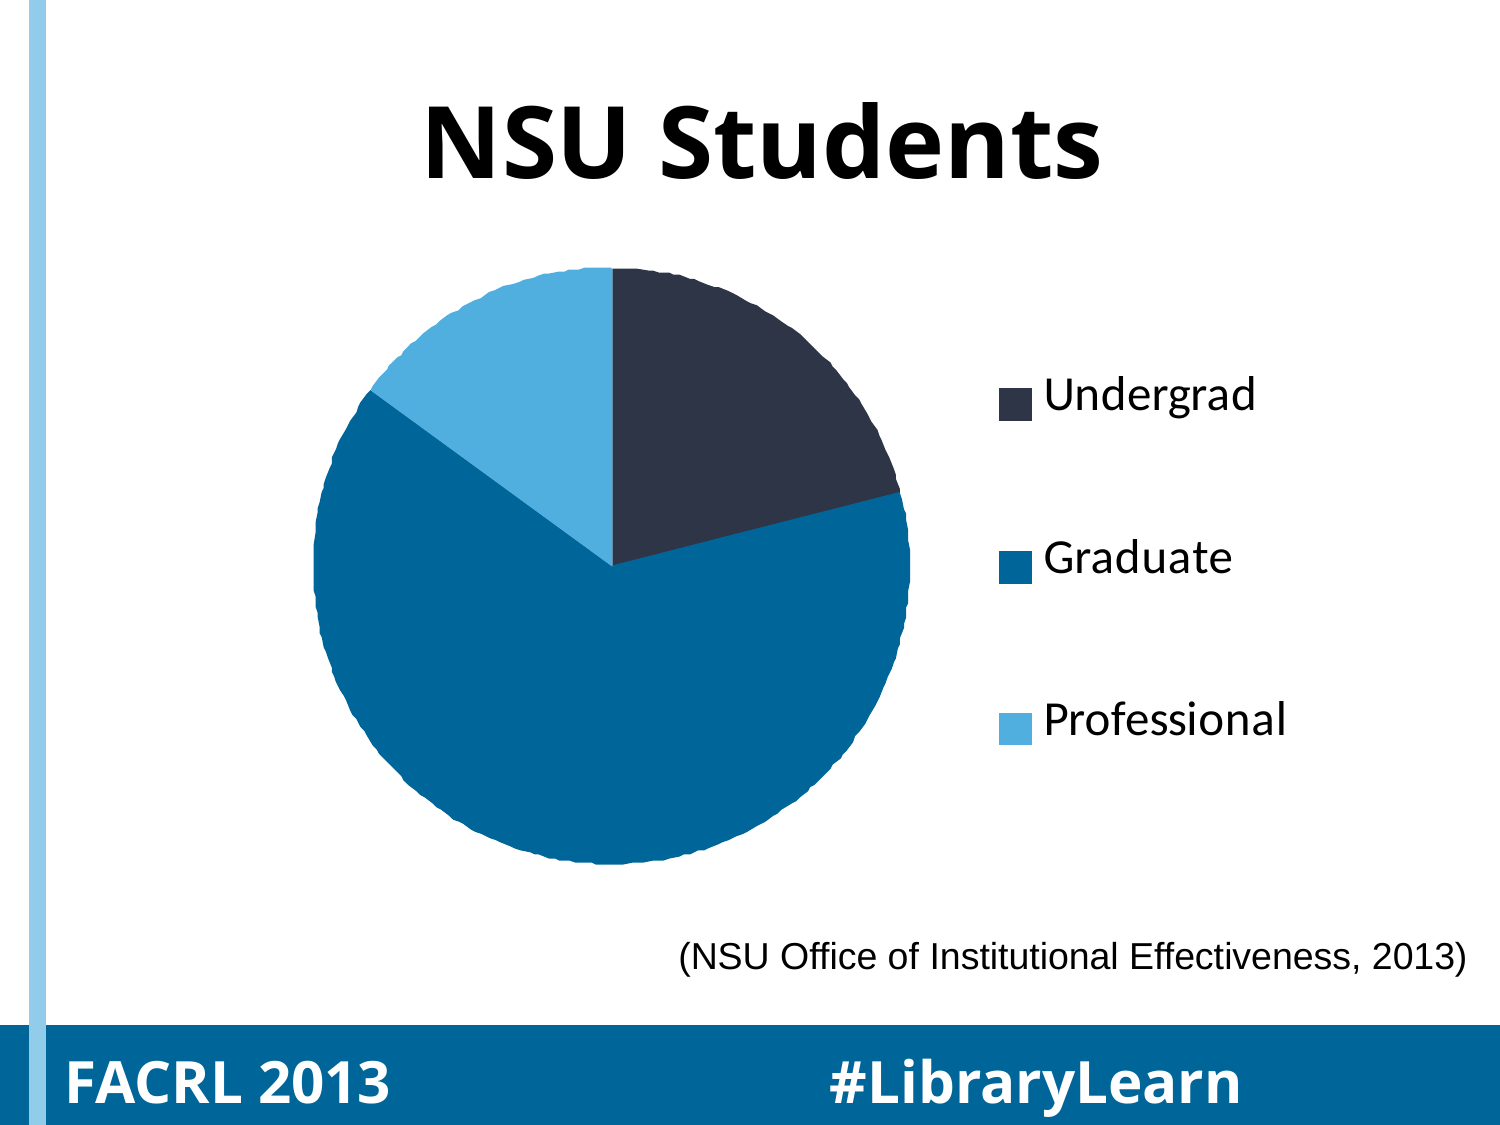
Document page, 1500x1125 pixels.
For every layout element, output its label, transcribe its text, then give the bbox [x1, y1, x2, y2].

text_box (NSU Office of Institutional Effectiveness, 2013) [663, 924, 1483, 985]
title NSU Students [49, 44, 1476, 233]
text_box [262, 212, 1340, 924]
